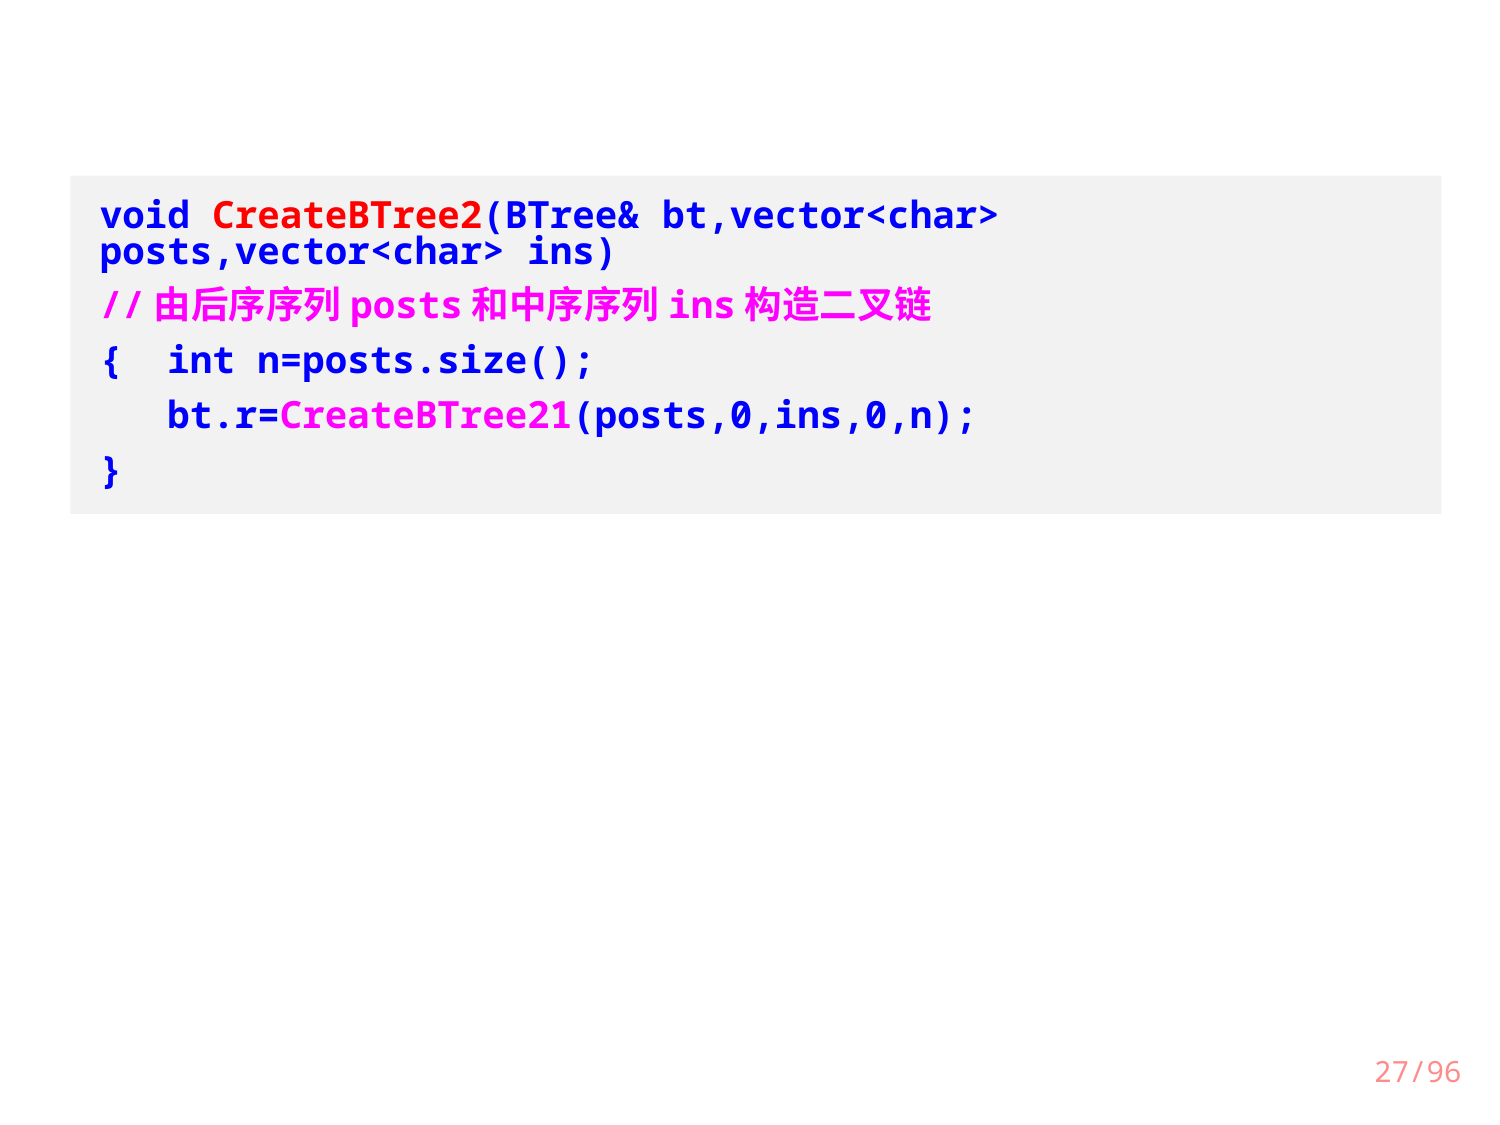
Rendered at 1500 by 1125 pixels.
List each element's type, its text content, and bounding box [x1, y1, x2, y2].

slide_number 27/96 [1317, 1042, 1477, 1103]
text_box void CreateBTree2(BTree& bt,vector<char> posts,vector<char> ins) //由后序序列posts和中序序列ins构造二叉链 { int n=posts.size(); bt.r=CreateBTree21(posts,0,ins,0,n); } [68, 174, 1443, 516]
